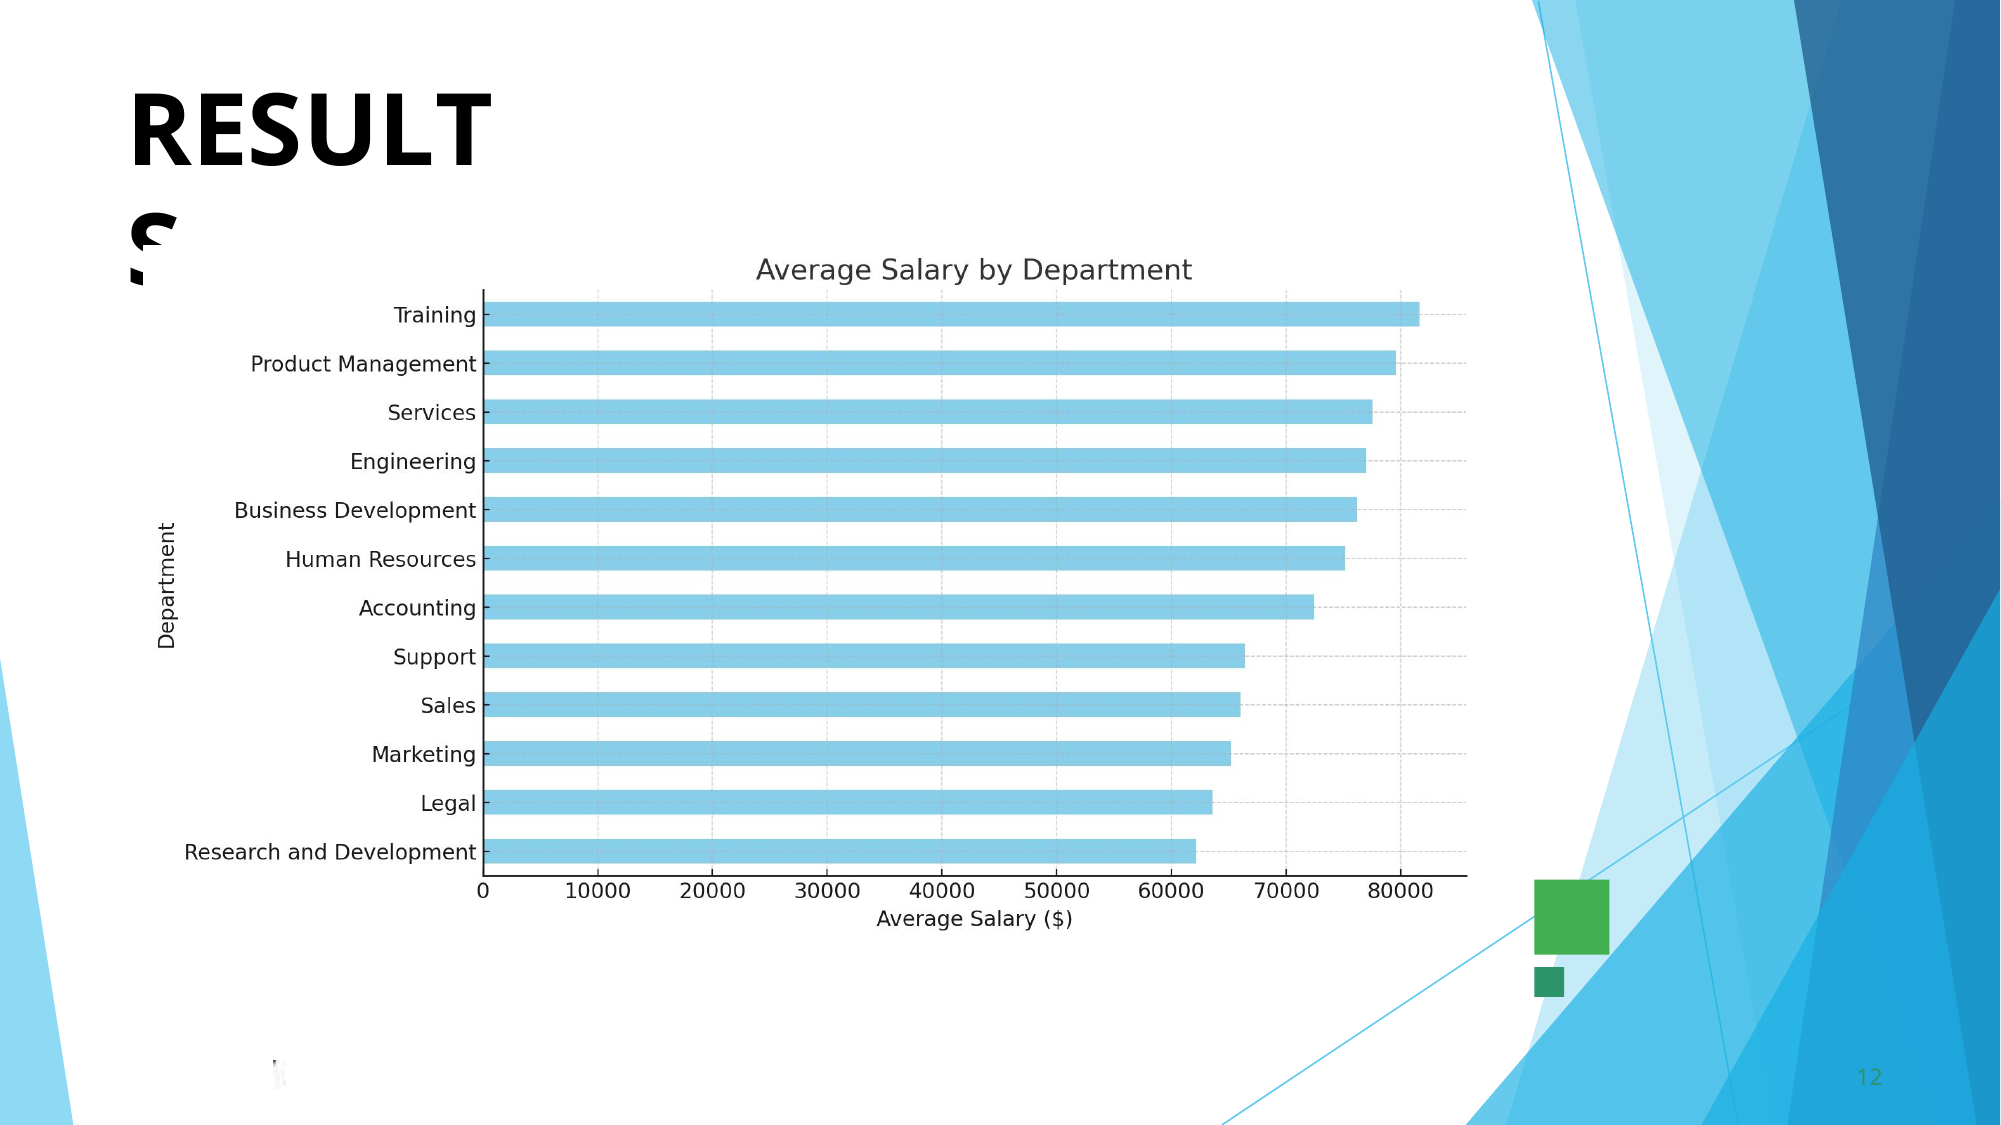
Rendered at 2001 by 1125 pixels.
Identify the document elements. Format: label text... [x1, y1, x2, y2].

text_box 12 [1849, 1061, 1888, 1095]
text_box [1534, 879, 1610, 955]
title RESULTS [123, 63, 524, 306]
picture [273, 1060, 287, 1091]
picture [143, 245, 1478, 943]
text_box [1534, 967, 1565, 997]
